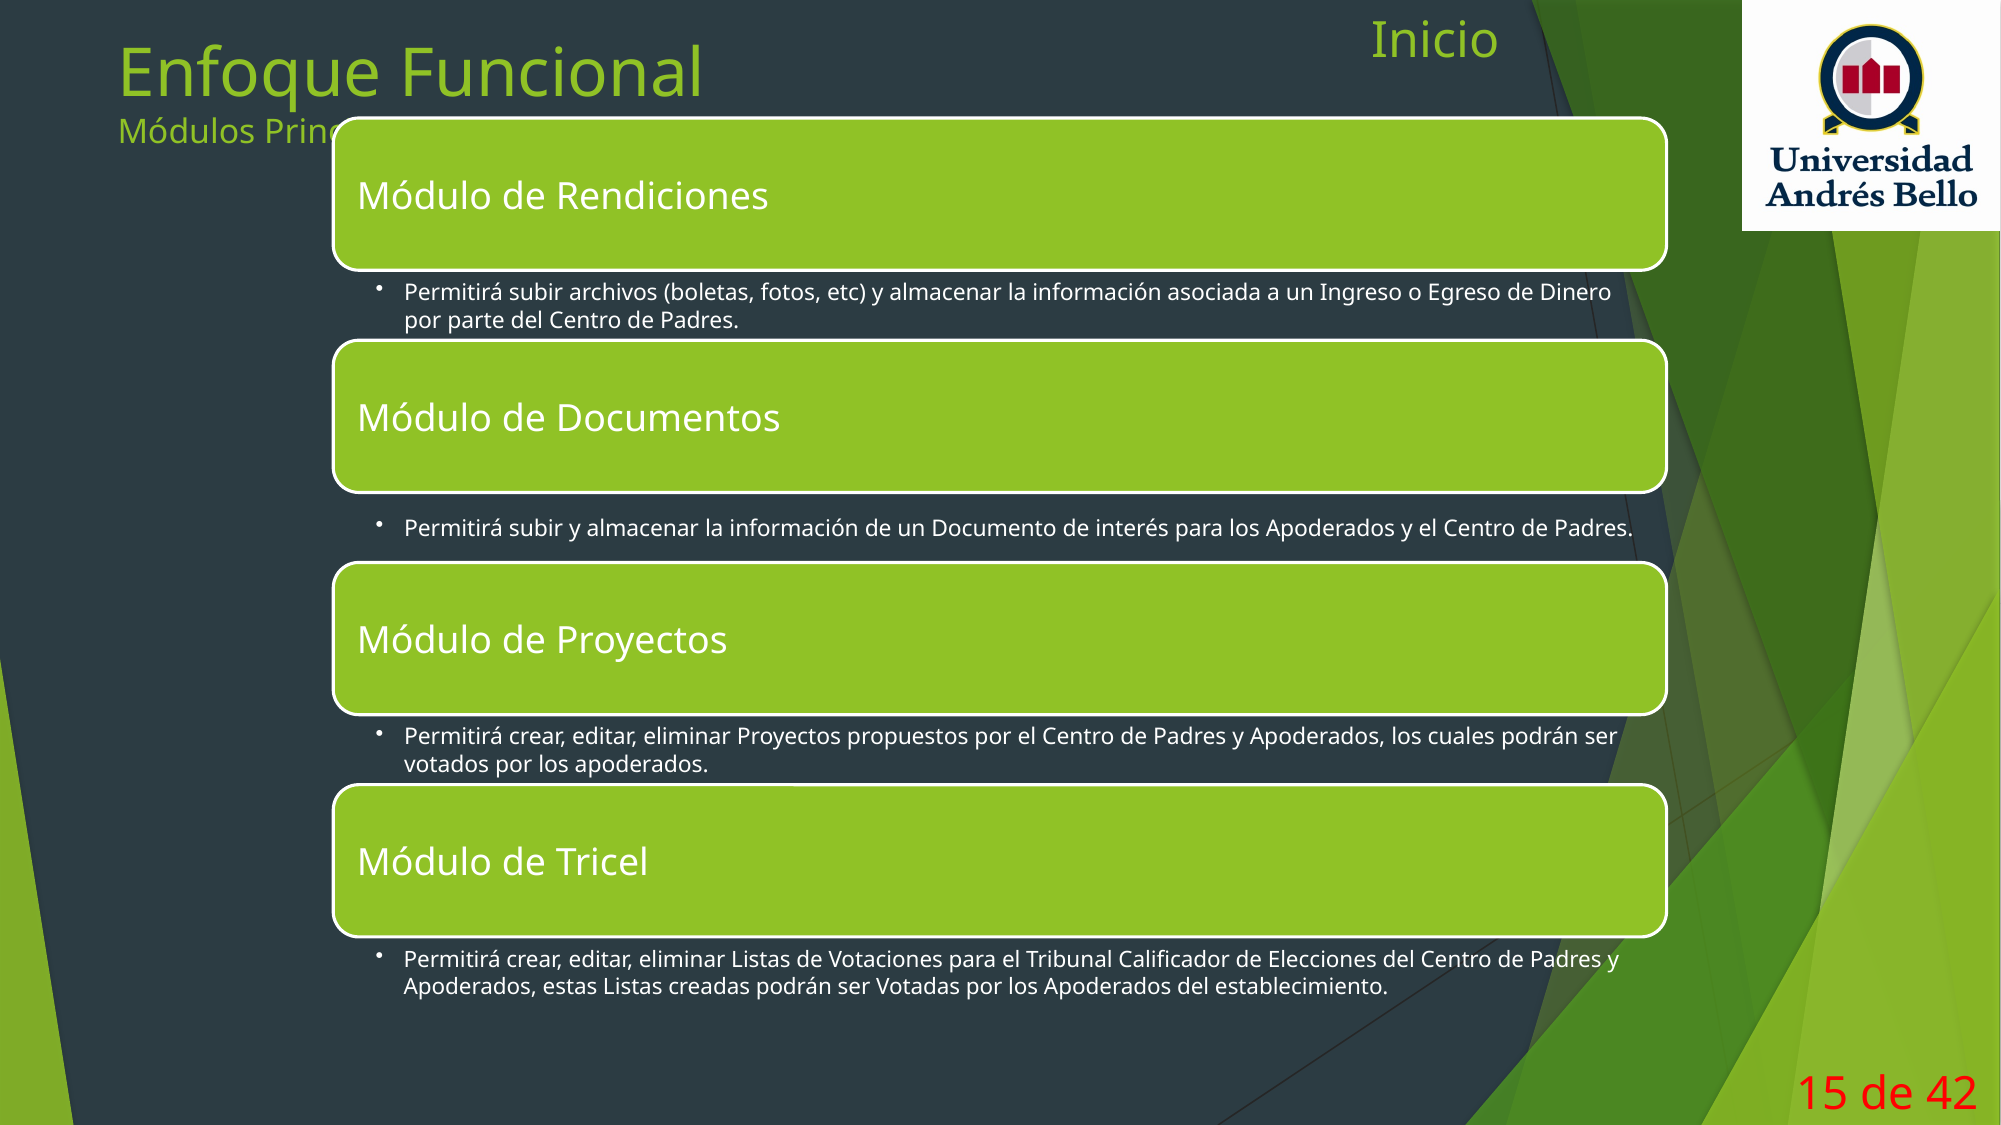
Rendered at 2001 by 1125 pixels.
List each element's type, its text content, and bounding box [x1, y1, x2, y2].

picture [1742, 0, 2000, 231]
text_box Inicio [1356, 0, 1533, 75]
title Enfoque Funcional Módulos Principales [102, 21, 1513, 159]
slide_number 15 de 42 [1742, 1065, 1995, 1125]
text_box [332, 117, 1668, 1008]
